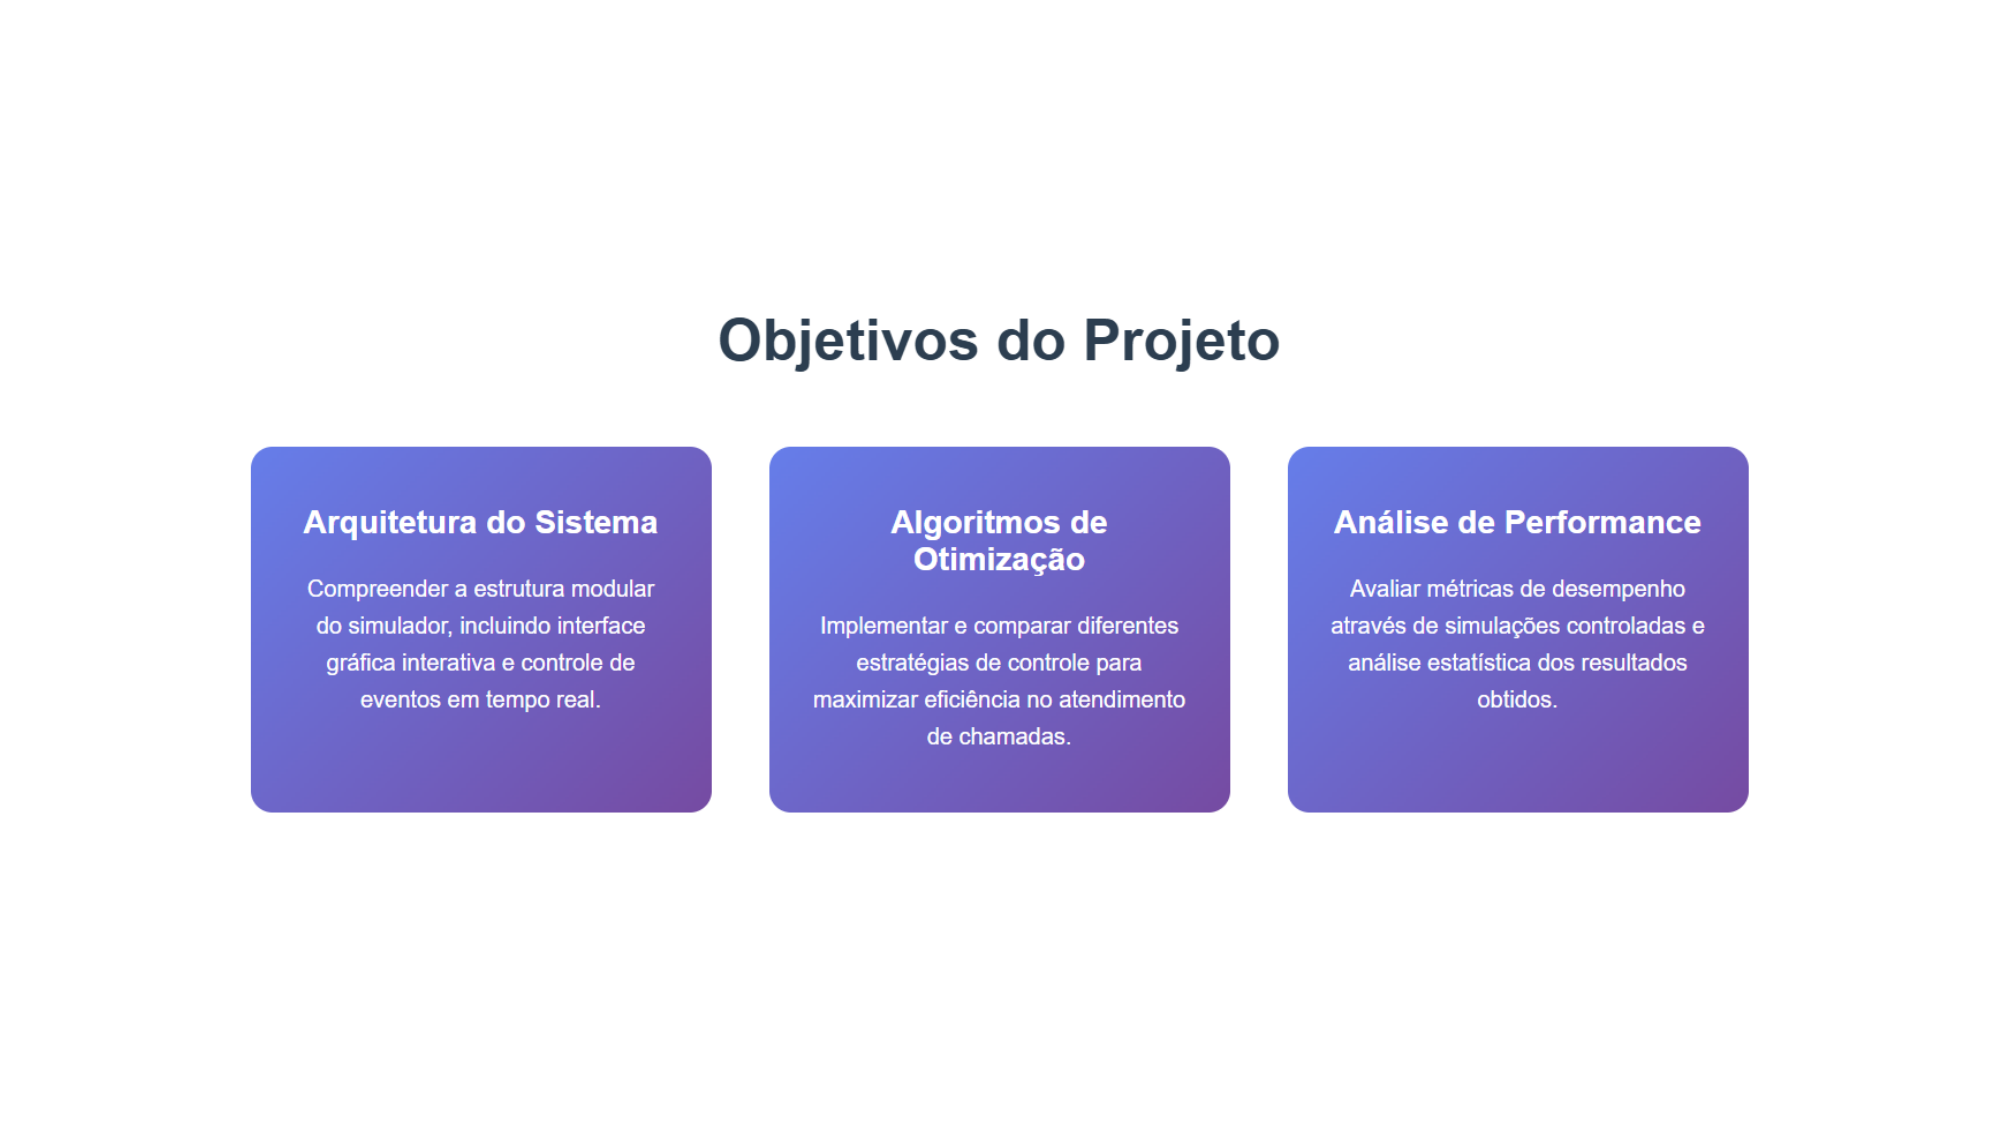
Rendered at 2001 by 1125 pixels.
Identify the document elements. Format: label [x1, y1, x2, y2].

list [182, 277, 1817, 885]
